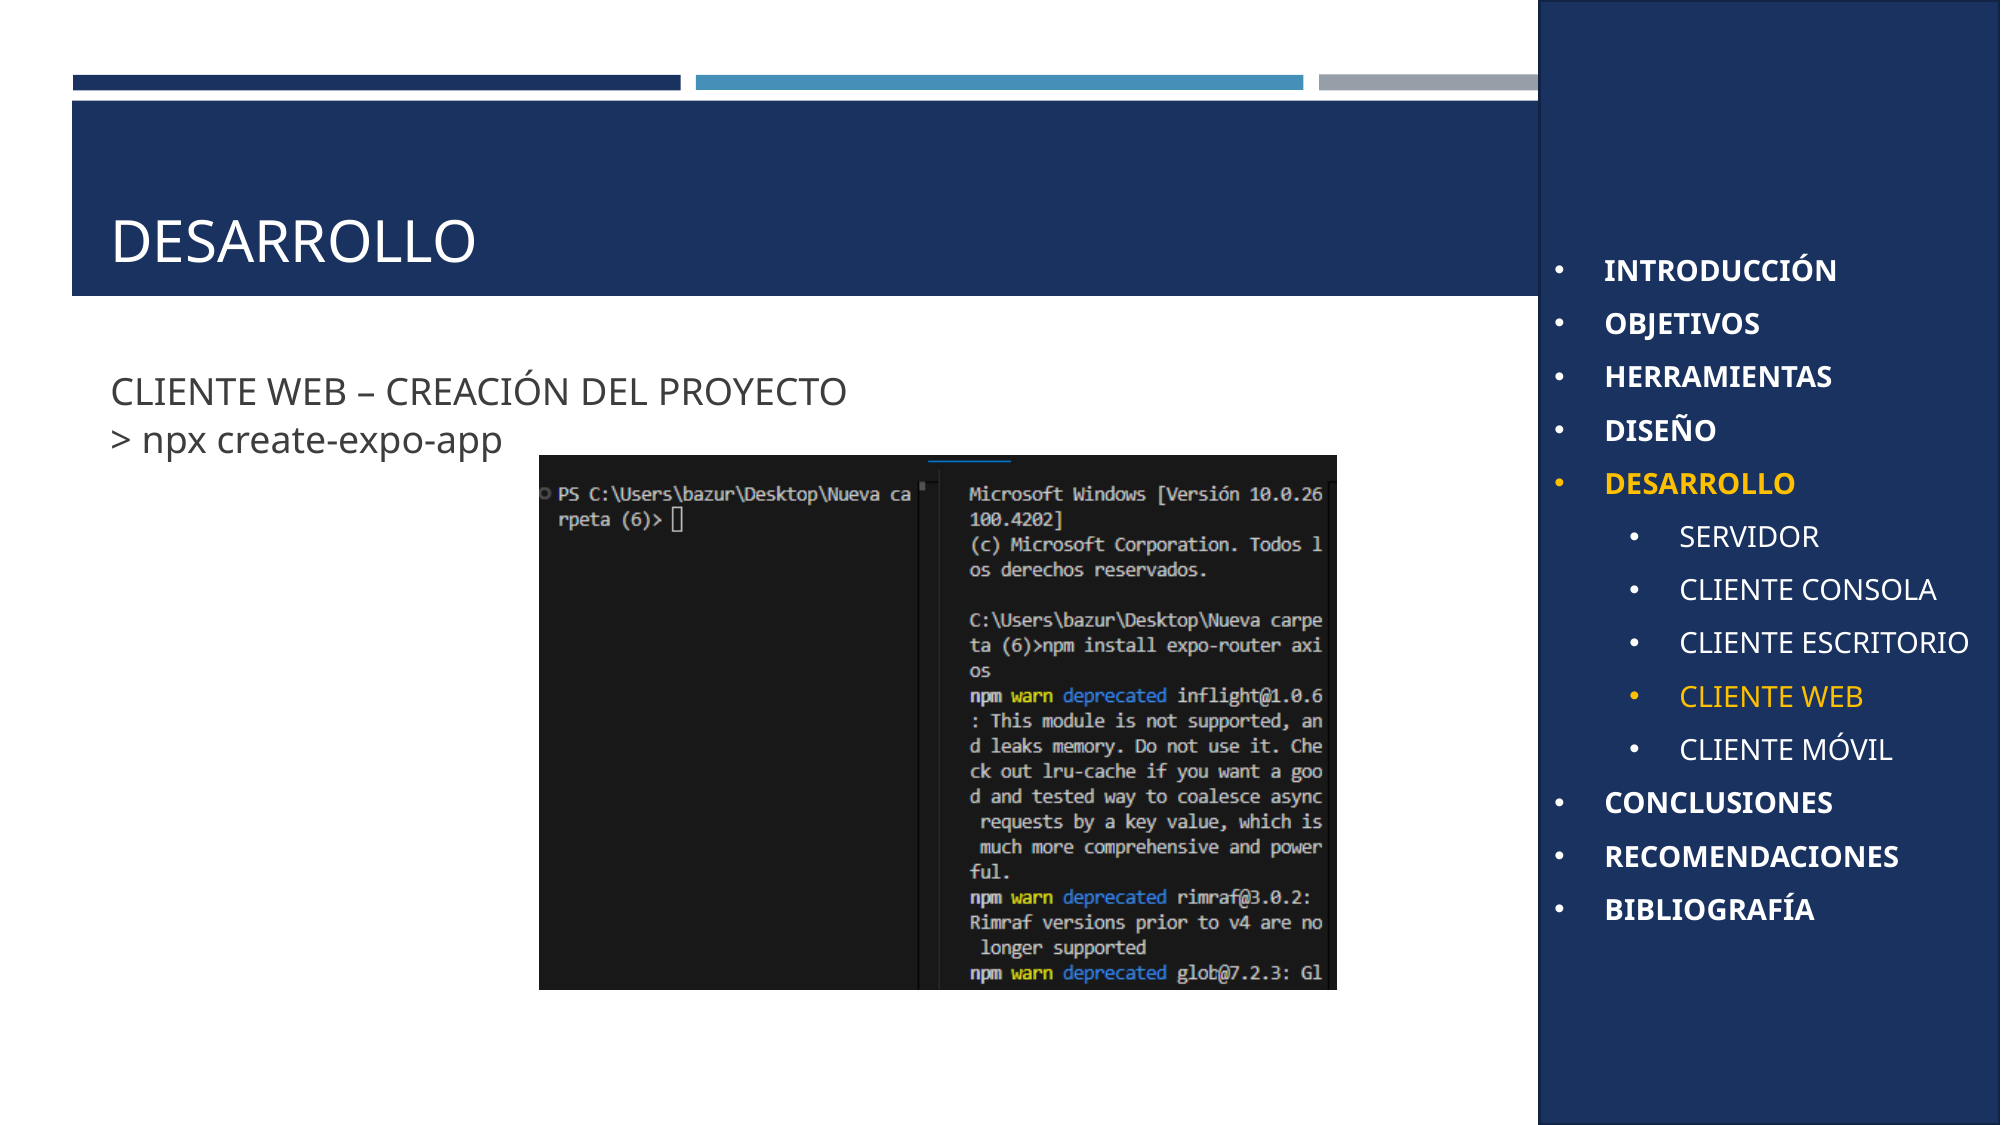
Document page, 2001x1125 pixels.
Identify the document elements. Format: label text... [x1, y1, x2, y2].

text_box INTRODUCCIÓN OBJETIVOS HERRAMIENTAS DISEÑO DESARROLLO SERVIDOR CLIENTE CONSOLA CLIENTE ESCRITORIO CLIENTE WEB CLIENTE MÓVIL CONCLUSIONES RECOMENDACIONES BIBLIOGRAFÍA [1539, 0, 2000, 1125]
picture [538, 455, 1337, 990]
list CLIENTE WEB – CREACIÓN DEL PROYECTO > npx create-expo-app [95, 357, 1512, 1058]
title DESARROLLO [95, 115, 1539, 282]
